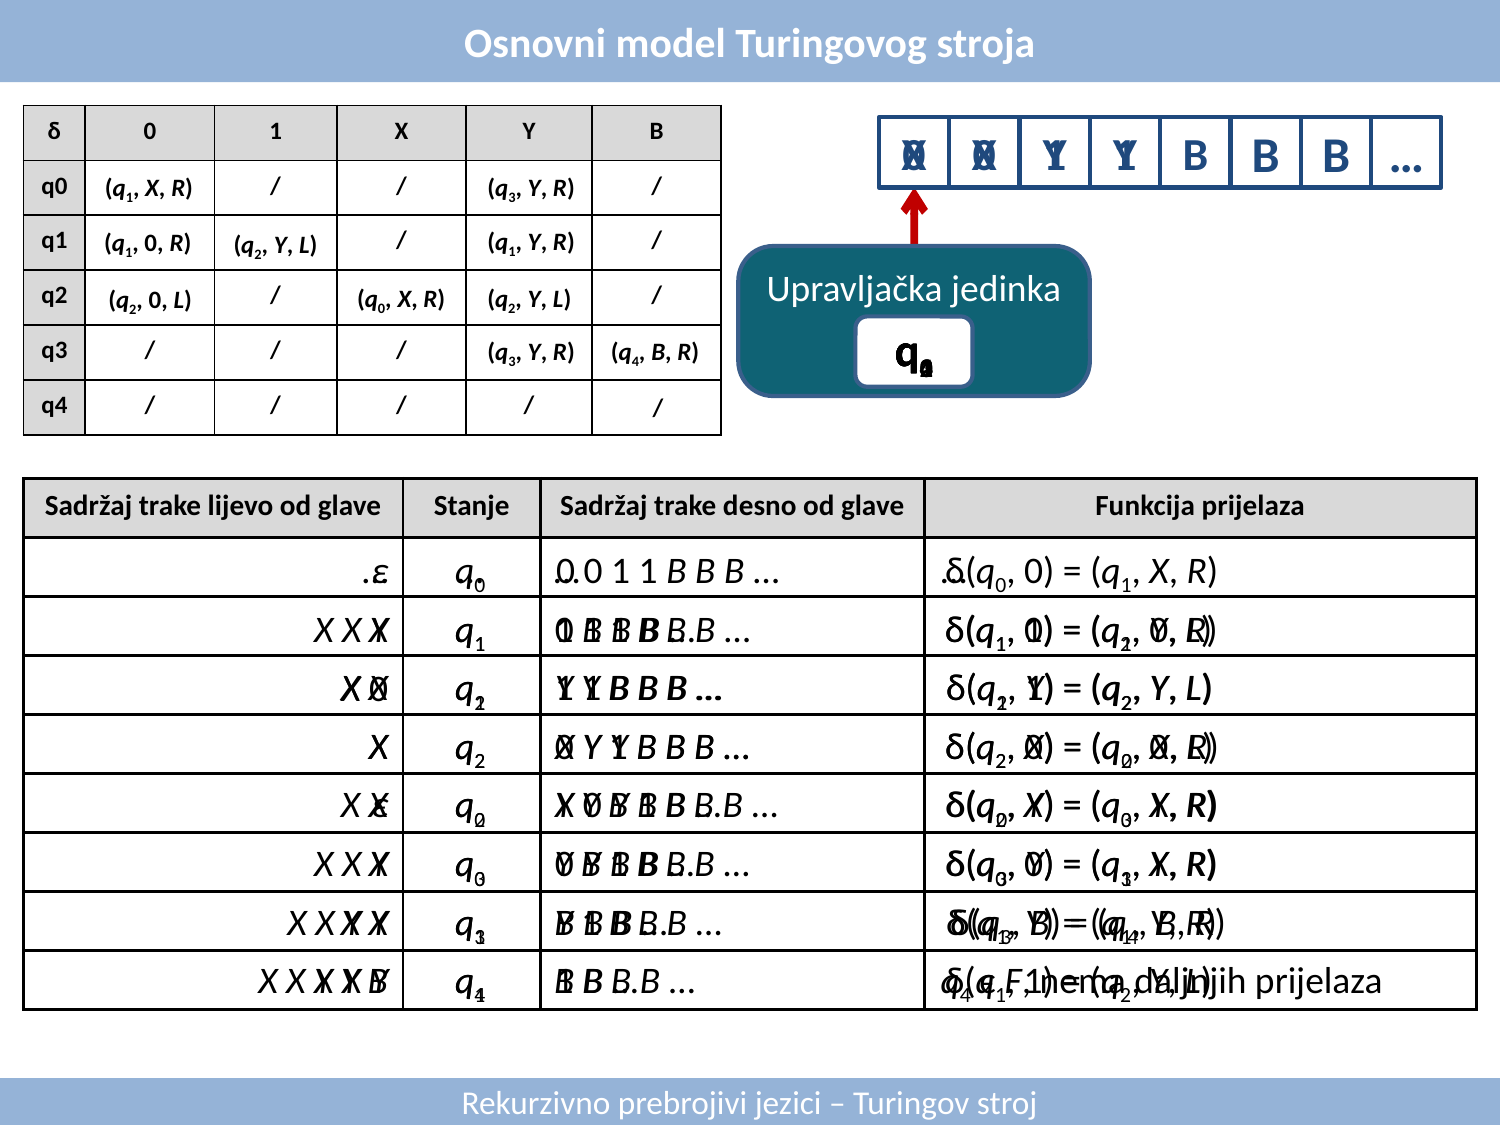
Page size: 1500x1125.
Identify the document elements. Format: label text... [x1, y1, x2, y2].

text_box (q1, Y, R) [466, 218, 596, 267]
table_cell [770, 834, 923, 890]
table_cell / [593, 216, 720, 269]
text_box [712, 597, 767, 659]
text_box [23, 889, 684, 951]
text_box δ(q0, 0) = (q1, X, R) [982, 538, 1234, 605]
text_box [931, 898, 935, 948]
table_cell [771, 598, 923, 654]
table_cell [1241, 893, 1475, 948]
text_box B [1228, 115, 1299, 190]
table_cell [770, 716, 923, 772]
text_box Y [1019, 117, 1089, 188]
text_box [23, 714, 767, 776]
table_header Sadržaj trake desno od glave [542, 480, 923, 536]
table_cell [926, 834, 930, 890]
table_cell / [215, 326, 336, 379]
table_cell [715, 952, 923, 1008]
table_cell / [338, 161, 465, 214]
table_cell / [215, 381, 336, 434]
table_cell / [215, 271, 336, 324]
table_header Funkcija prijelaza [926, 480, 1475, 536]
text_box δ(q3, B) = (q4, B, R) [935, 890, 1241, 948]
text_box δ(q1, 1) = (q2, Y, L) [929, 597, 1227, 664]
text_box δ(q3, Y) = (q3, Y, R) [931, 831, 1232, 898]
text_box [738, 245, 1091, 397]
table_header X [338, 106, 465, 160]
table_cell [1234, 775, 1475, 831]
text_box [23, 538, 596, 596]
table_cell q0 [24, 161, 84, 214]
text_box δ(q0, Y) = (q3, Y, R) [931, 772, 1232, 831]
table_cell / [467, 381, 591, 434]
text_box (q2, Y, L) [210, 220, 340, 270]
table_cell / [86, 381, 214, 434]
table_header δ [24, 106, 84, 160]
table_cell / [215, 161, 336, 214]
table_header Y [467, 106, 591, 160]
table_cell q1 [24, 216, 84, 269]
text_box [23, 655, 738, 713]
table_cell / [593, 271, 720, 324]
table_cell [1233, 598, 1475, 654]
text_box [23, 597, 711, 655]
text_box q4 є F, nema daljnjih prijelaza [925, 948, 1477, 1015]
table_cell [1234, 834, 1475, 890]
table_cell [743, 893, 923, 949]
text_box (q0, X, R) [336, 274, 464, 324]
text_box (q2, 0, L) [85, 275, 215, 325]
table_cell [1229, 657, 1475, 713]
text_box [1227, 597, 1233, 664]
text_box / [638, 383, 679, 429]
text_box (q1, 0, R) [83, 218, 213, 268]
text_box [23, 772, 738, 834]
table_cell [926, 716, 930, 772]
table_cell [926, 893, 931, 948]
text_box (q1, X, R) [84, 163, 214, 213]
table_cell / [338, 326, 465, 379]
text_box δ(q2, X) = (q0, X, R) [930, 714, 1234, 781]
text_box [687, 889, 739, 951]
table_header 0 [86, 106, 214, 160]
text_box X [878, 117, 949, 188]
text_box B [1161, 117, 1231, 188]
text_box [23, 831, 711, 893]
table_cell [926, 657, 931, 713]
table_cell / [338, 381, 465, 434]
table_cell [797, 775, 923, 831]
text_box B [1299, 115, 1369, 190]
table_cell / [338, 216, 465, 269]
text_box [23, 948, 654, 1010]
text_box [659, 948, 711, 1010]
text_box (q3, Y, R) [466, 327, 590, 377]
table_cell [926, 775, 930, 831]
text_box … [1369, 115, 1443, 190]
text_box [596, 538, 797, 600]
table_cell [744, 657, 923, 713]
text_box Osnovni model Turingovog stroja [0, 0, 1500, 84]
table_cell q2 [24, 271, 84, 324]
table_cell [1234, 539, 1475, 595]
table_cell [593, 381, 720, 434]
text_box (q4, B, R) [590, 327, 720, 377]
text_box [742, 772, 795, 834]
table_cell / [86, 326, 214, 379]
text_box (q2, Y, L) [464, 274, 594, 324]
text_box (q3, Y, R) [466, 163, 596, 213]
table_header Sadržaj trake lijevo od glave [25, 480, 402, 535]
table_header 1 [215, 106, 336, 160]
text_box … [926, 538, 982, 599]
text_box X [949, 117, 1019, 188]
table_cell [1234, 716, 1475, 772]
text_box Y [1089, 117, 1161, 188]
table_cell [215, 216, 336, 220]
table_cell / [593, 161, 720, 214]
table_cell q3 [24, 326, 84, 379]
table_header B [593, 106, 720, 160]
table_cell q4 [24, 381, 84, 434]
table_header Stanje [404, 480, 539, 535]
table_cell [86, 271, 214, 275]
text_box δ(q2, Y) = (q2, Y, L) [931, 655, 1228, 714]
table_cell [799, 539, 923, 595]
text_box Rekurzivno prebrojivi jezici – Turingov stroj [0, 1076, 1500, 1125]
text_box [715, 831, 767, 893]
